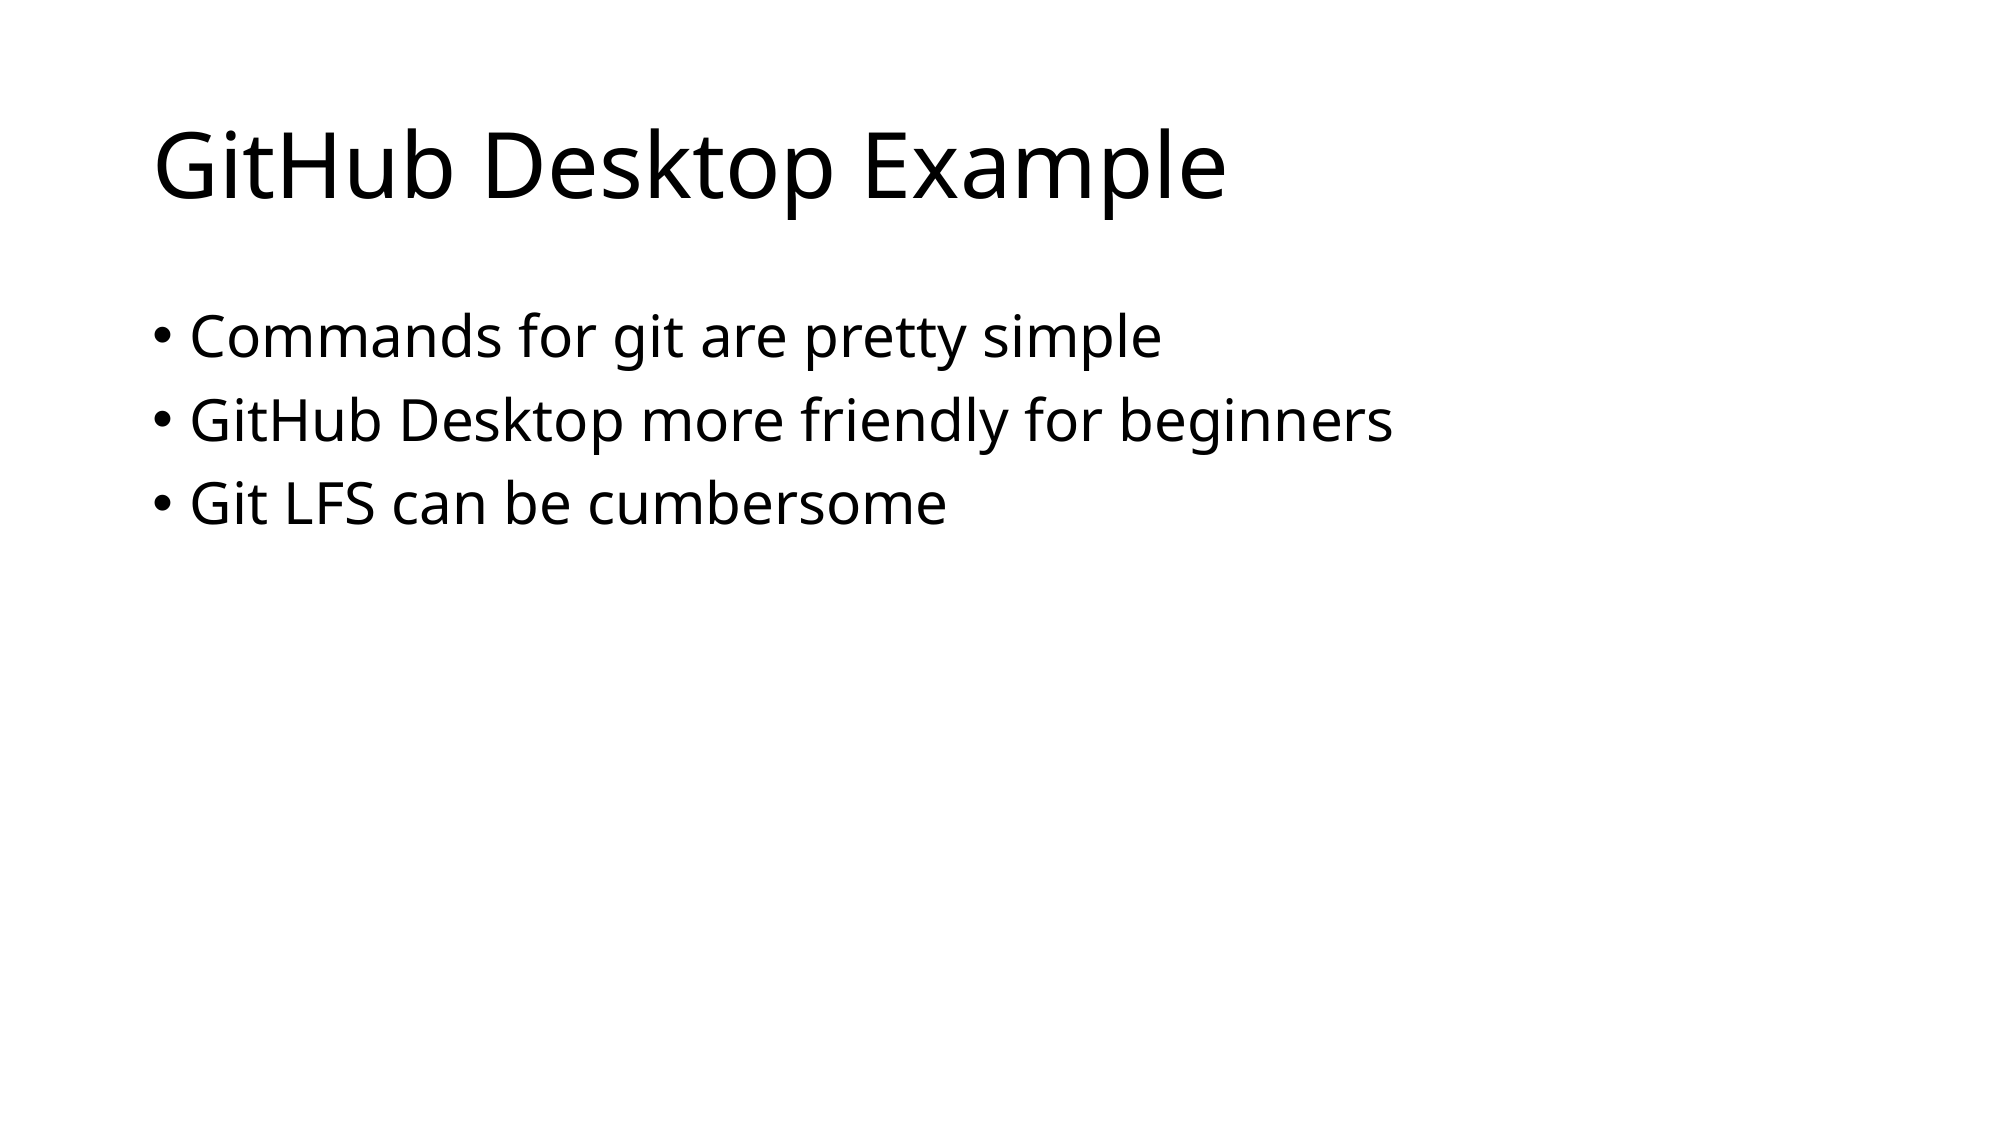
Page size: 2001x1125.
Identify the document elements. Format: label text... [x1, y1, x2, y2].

list Commands for git are pretty simple GitHub Desktop more friendly for beginners Git LFS can be cumbersome [137, 299, 1863, 1014]
title GitHub Desktop Example [137, 59, 1863, 278]
